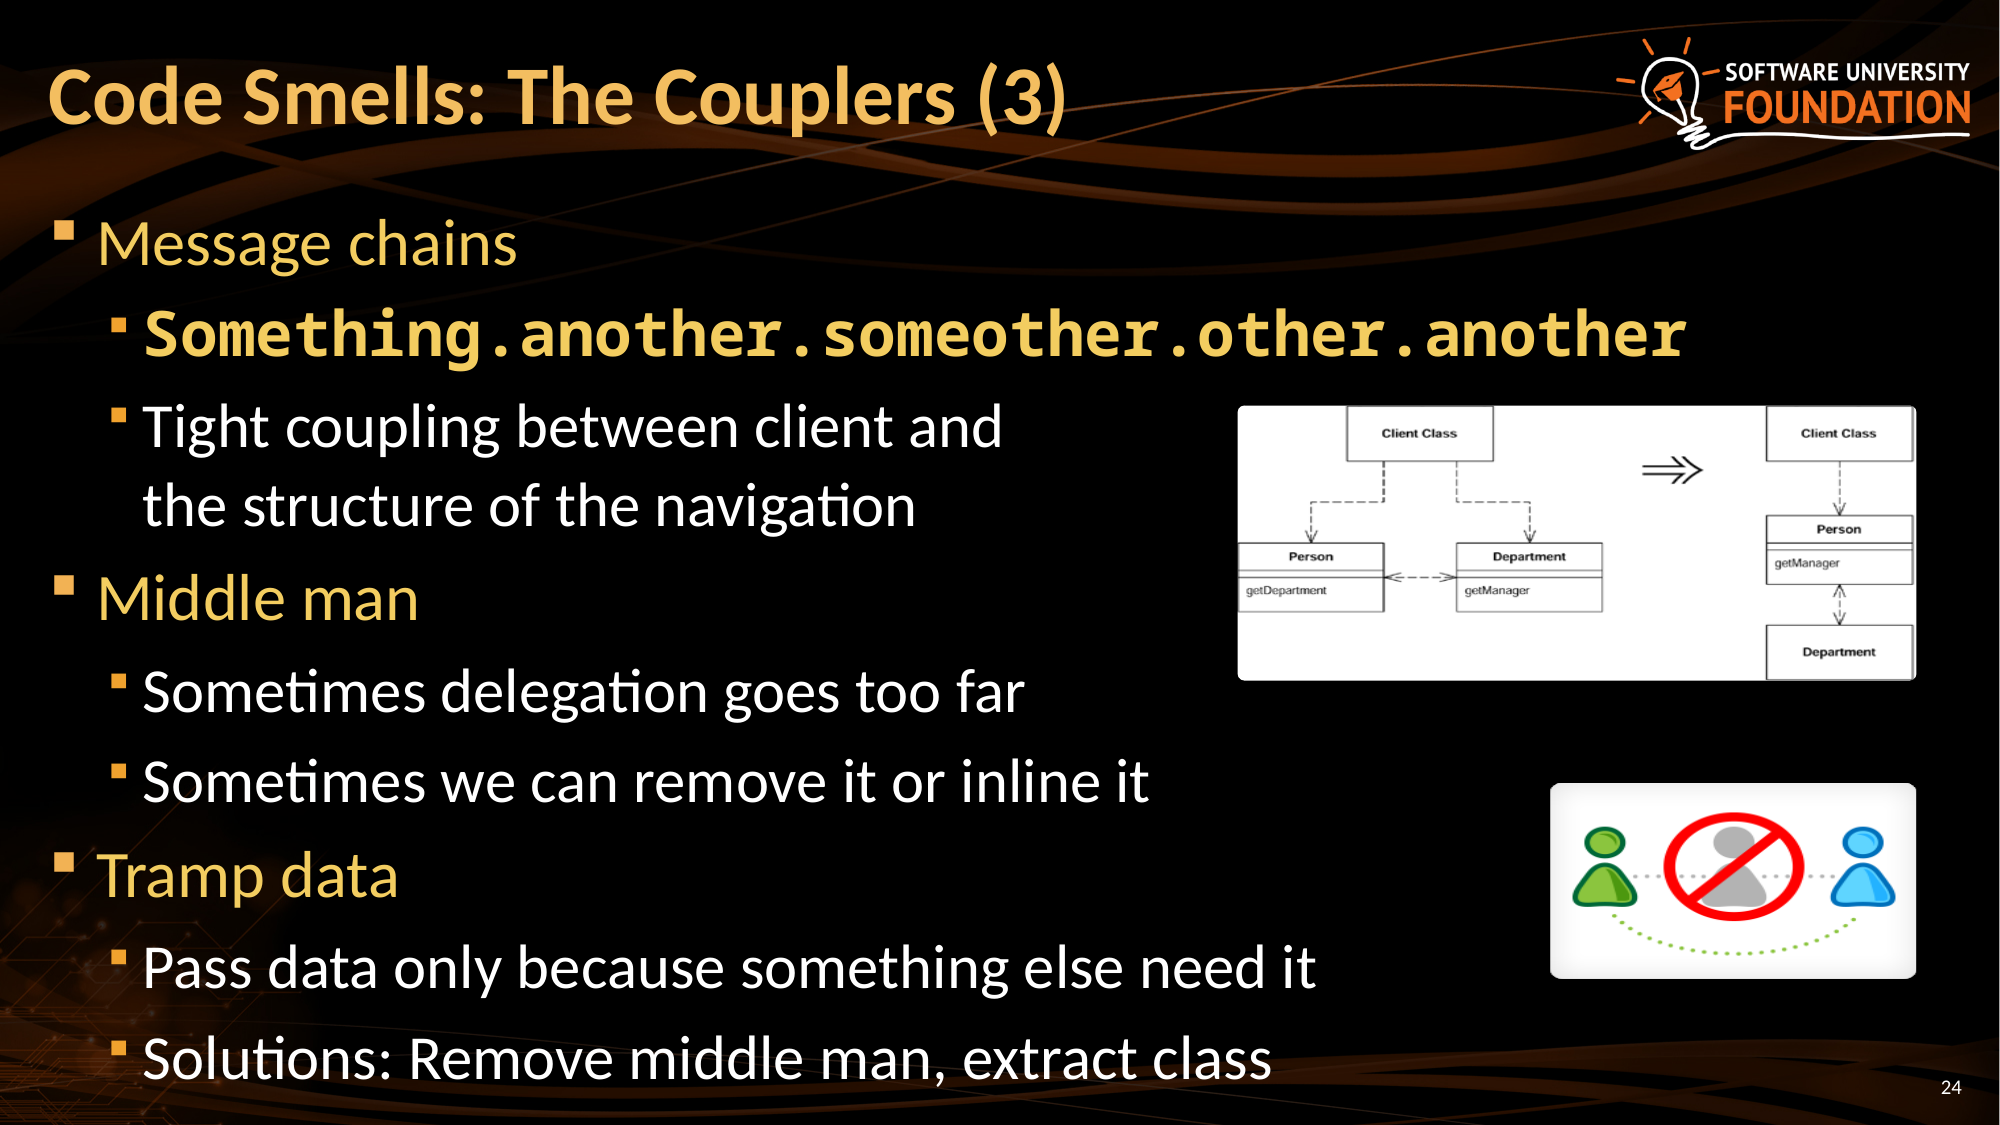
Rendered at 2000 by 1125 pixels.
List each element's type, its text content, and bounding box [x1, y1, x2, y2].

list Message chains Something.another.someother.other.another Tight coupling between client and the structure of the navigation Middle man Sometimes delegation goes too far Sometimes we can remove it or inline it Tramp data Pass data only because something else need it Solutions: Remove middle man, extract class [31, 188, 1968, 1103]
title Code Smells: The Couplers (3) [30, 6, 1602, 189]
picture [0, 0, 2000, 1125]
